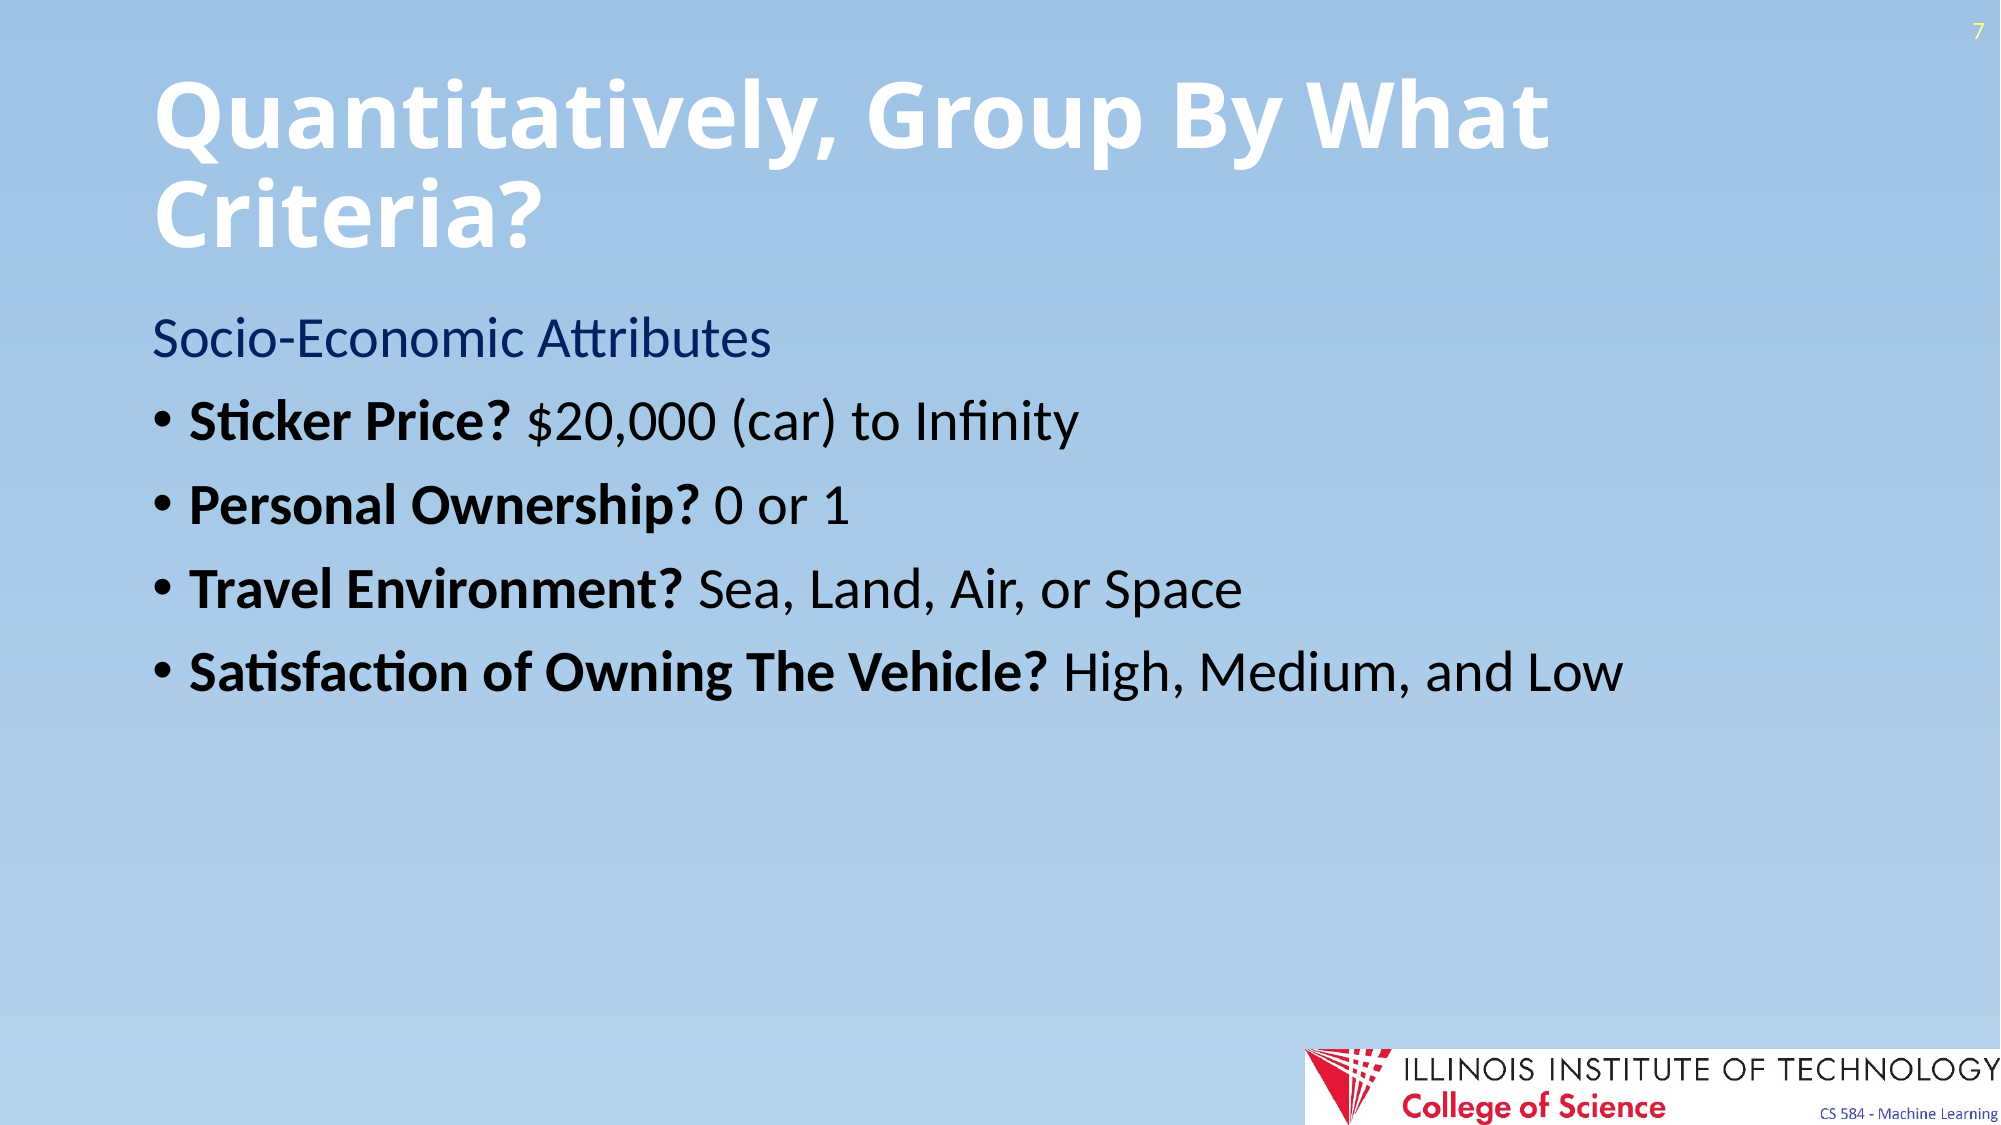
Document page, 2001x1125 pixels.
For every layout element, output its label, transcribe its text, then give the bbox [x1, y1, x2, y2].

title Quantitatively, Group By What Criteria? [137, 59, 1863, 278]
slide_number 7 [1550, 0, 2000, 60]
picture [1305, 1049, 2000, 1125]
list Socio-Economic Attributes Sticker Price? $20,000 (car) to Infinity Personal Ownership? 0 or 1 Travel Environment? Sea, Land, Air, or Space Satisfaction of Owning The Vehicle? High, Medium, and Low [137, 299, 1863, 1014]
